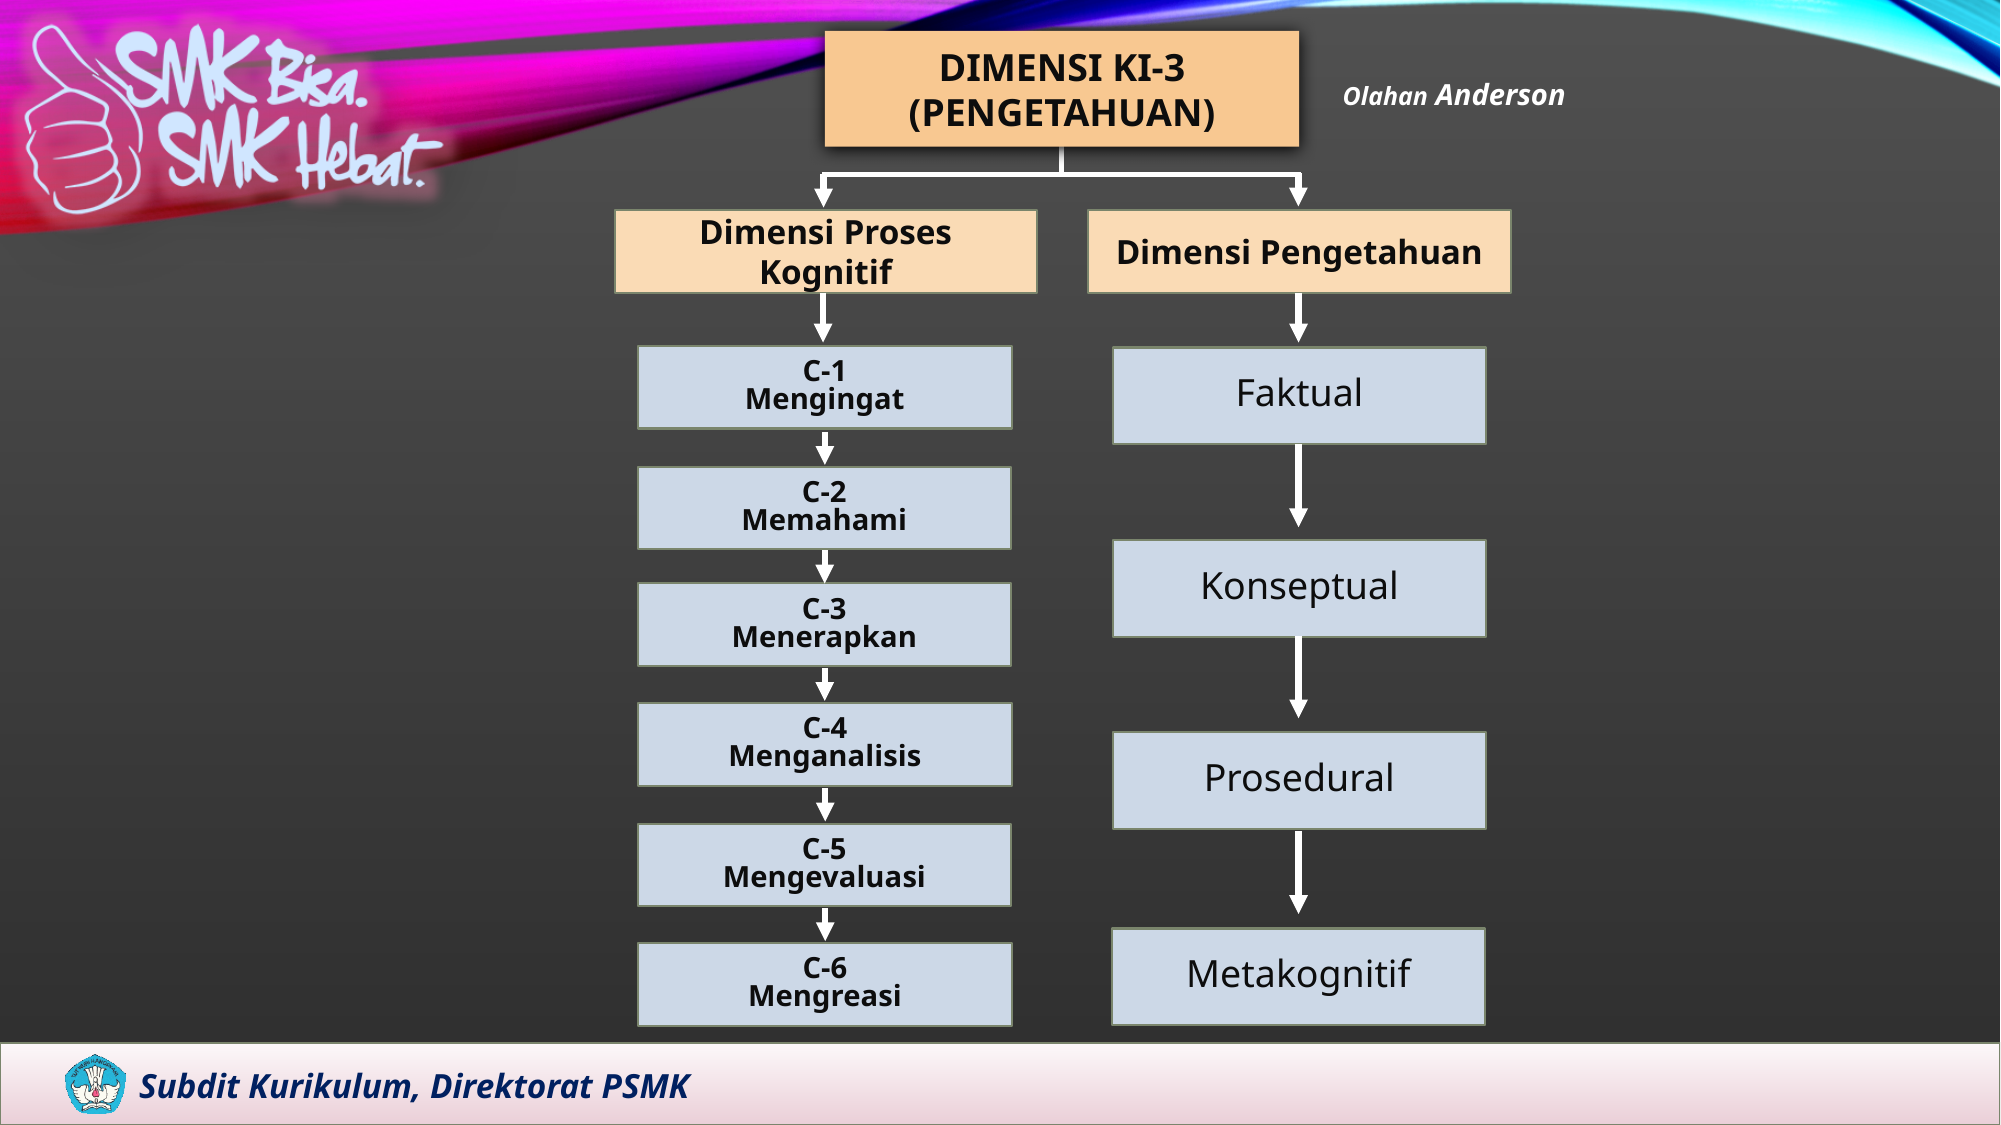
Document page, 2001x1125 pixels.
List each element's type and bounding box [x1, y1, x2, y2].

text_box [614, 30, 1600, 1026]
picture [0, 0, 2000, 237]
picture [1890, 0, 2000, 75]
text_box [50, 1038, 703, 1125]
picture [1910, 0, 2000, 45]
